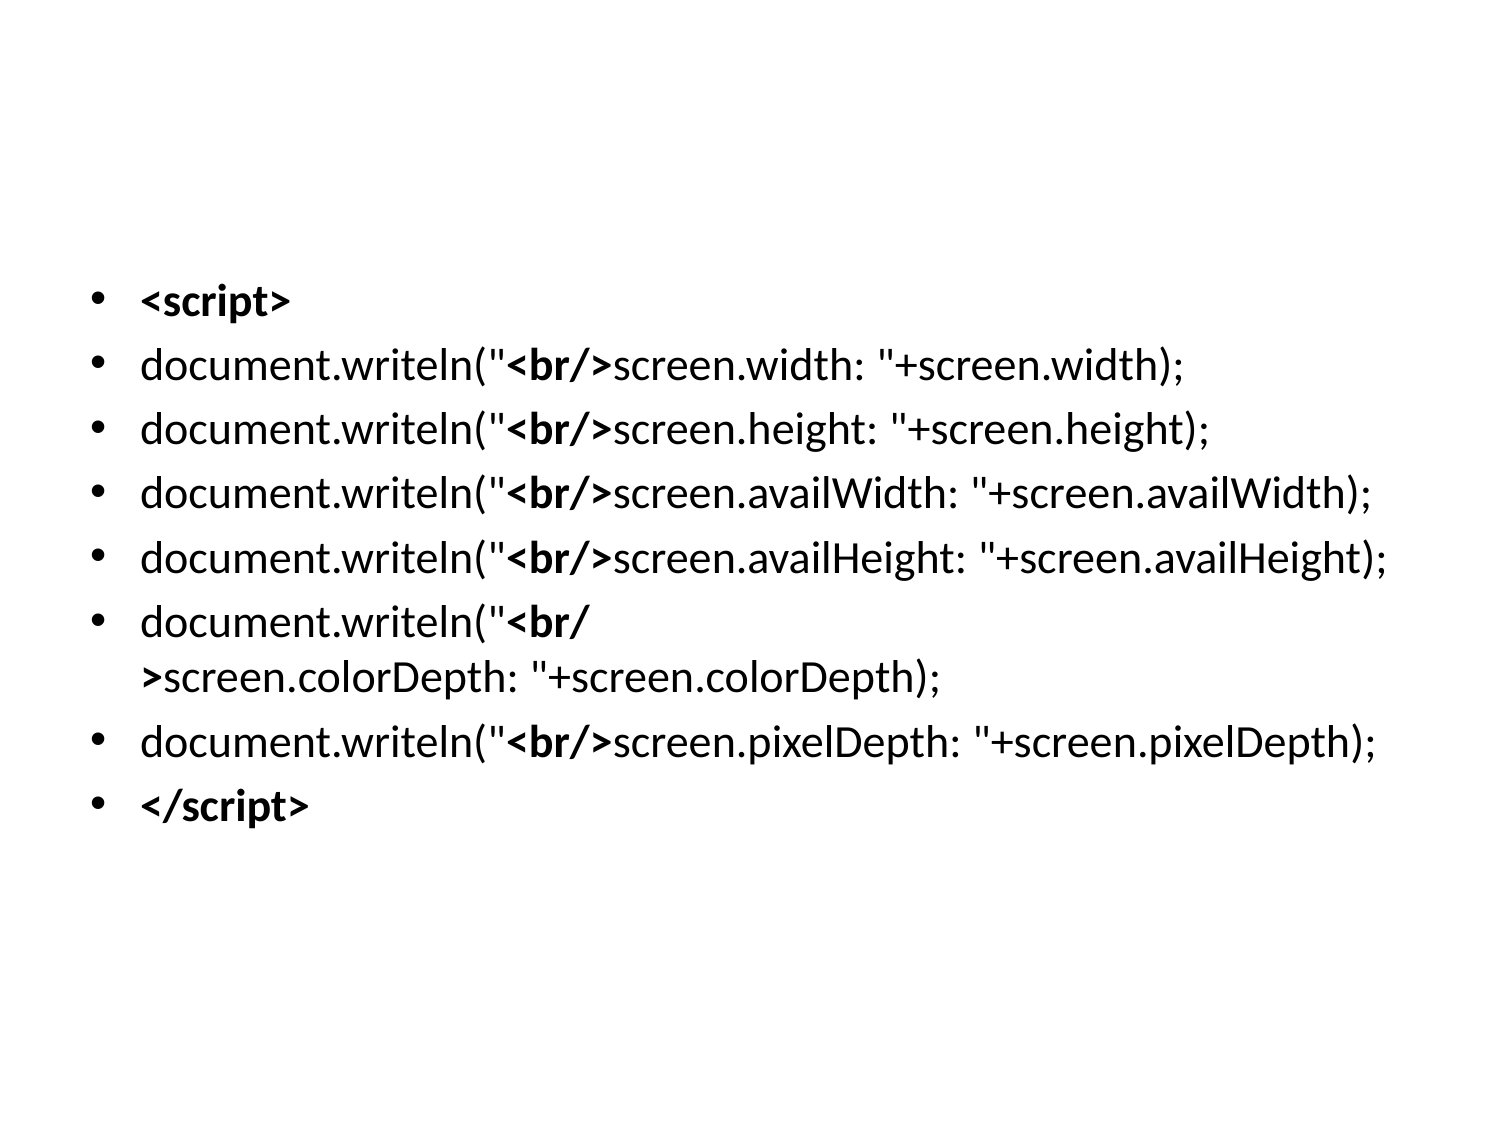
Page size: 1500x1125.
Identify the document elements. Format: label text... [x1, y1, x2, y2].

list <script> document.writeln("<br/>screen.width: "+screen.width); document.writeln("<br/>screen.height: "+screen.height); document.writeln("<br/>screen.availWidth: "+screen.availWidth); document.writeln("<br/>screen.availHeight: "+screen.availHeight); document.writeln("<br/>screen.colorDepth: "+screen.colorDepth); document.writeln("<br/>screen.pixelDepth: "+screen.pixelDepth); </script> [75, 262, 1425, 1005]
